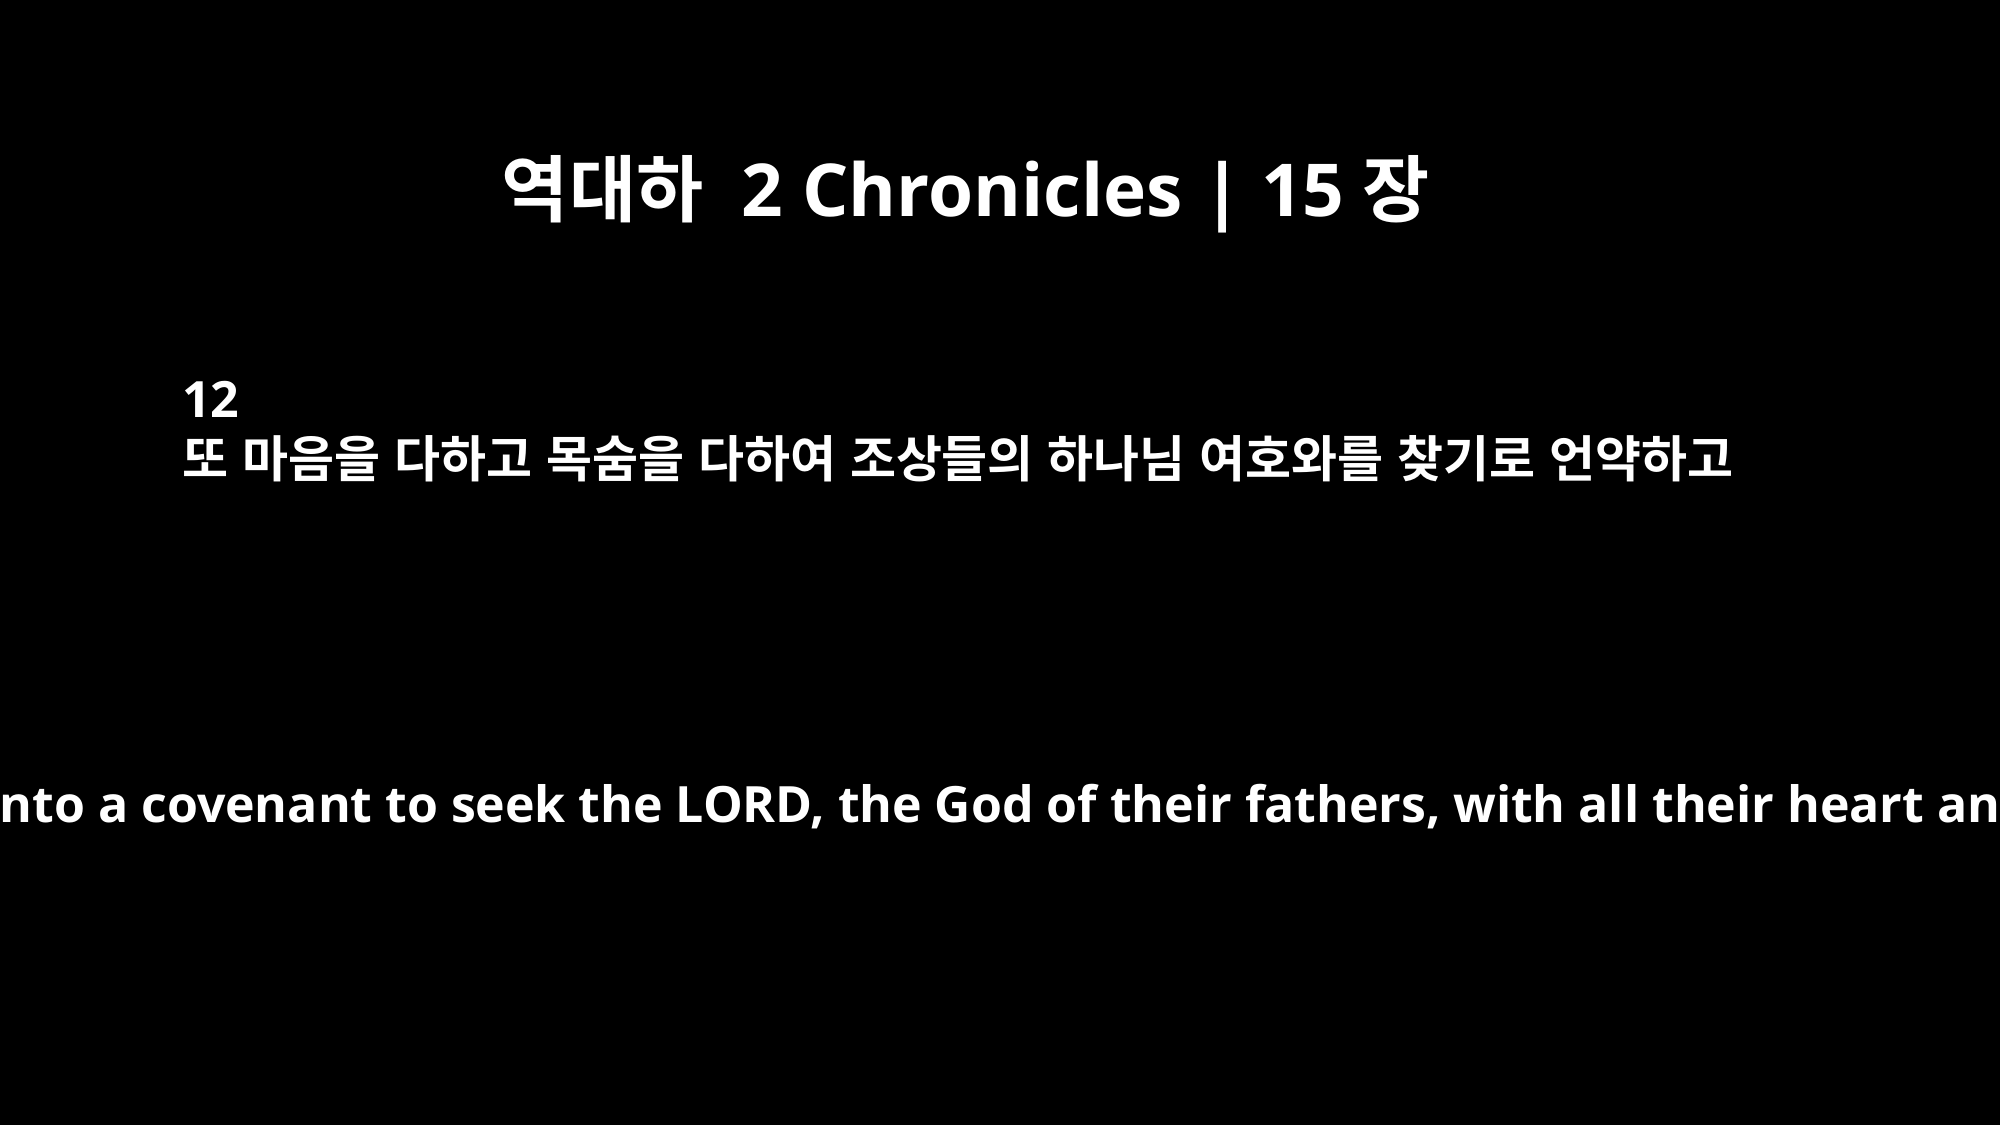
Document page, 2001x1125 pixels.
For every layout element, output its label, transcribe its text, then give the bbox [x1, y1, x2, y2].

text_box They entered into a covenant to seek the LORD, the God of their fathers, with all their heart and soul. [0, 764, 2000, 840]
text_box 12 또 마음을 다하고 목숨을 다하여 조상들의 하나님 여호와를 찾기로 언약하고 [167, 359, 1750, 495]
text_box 역대하 2 Chronicles | 15장 [487, 136, 1445, 239]
